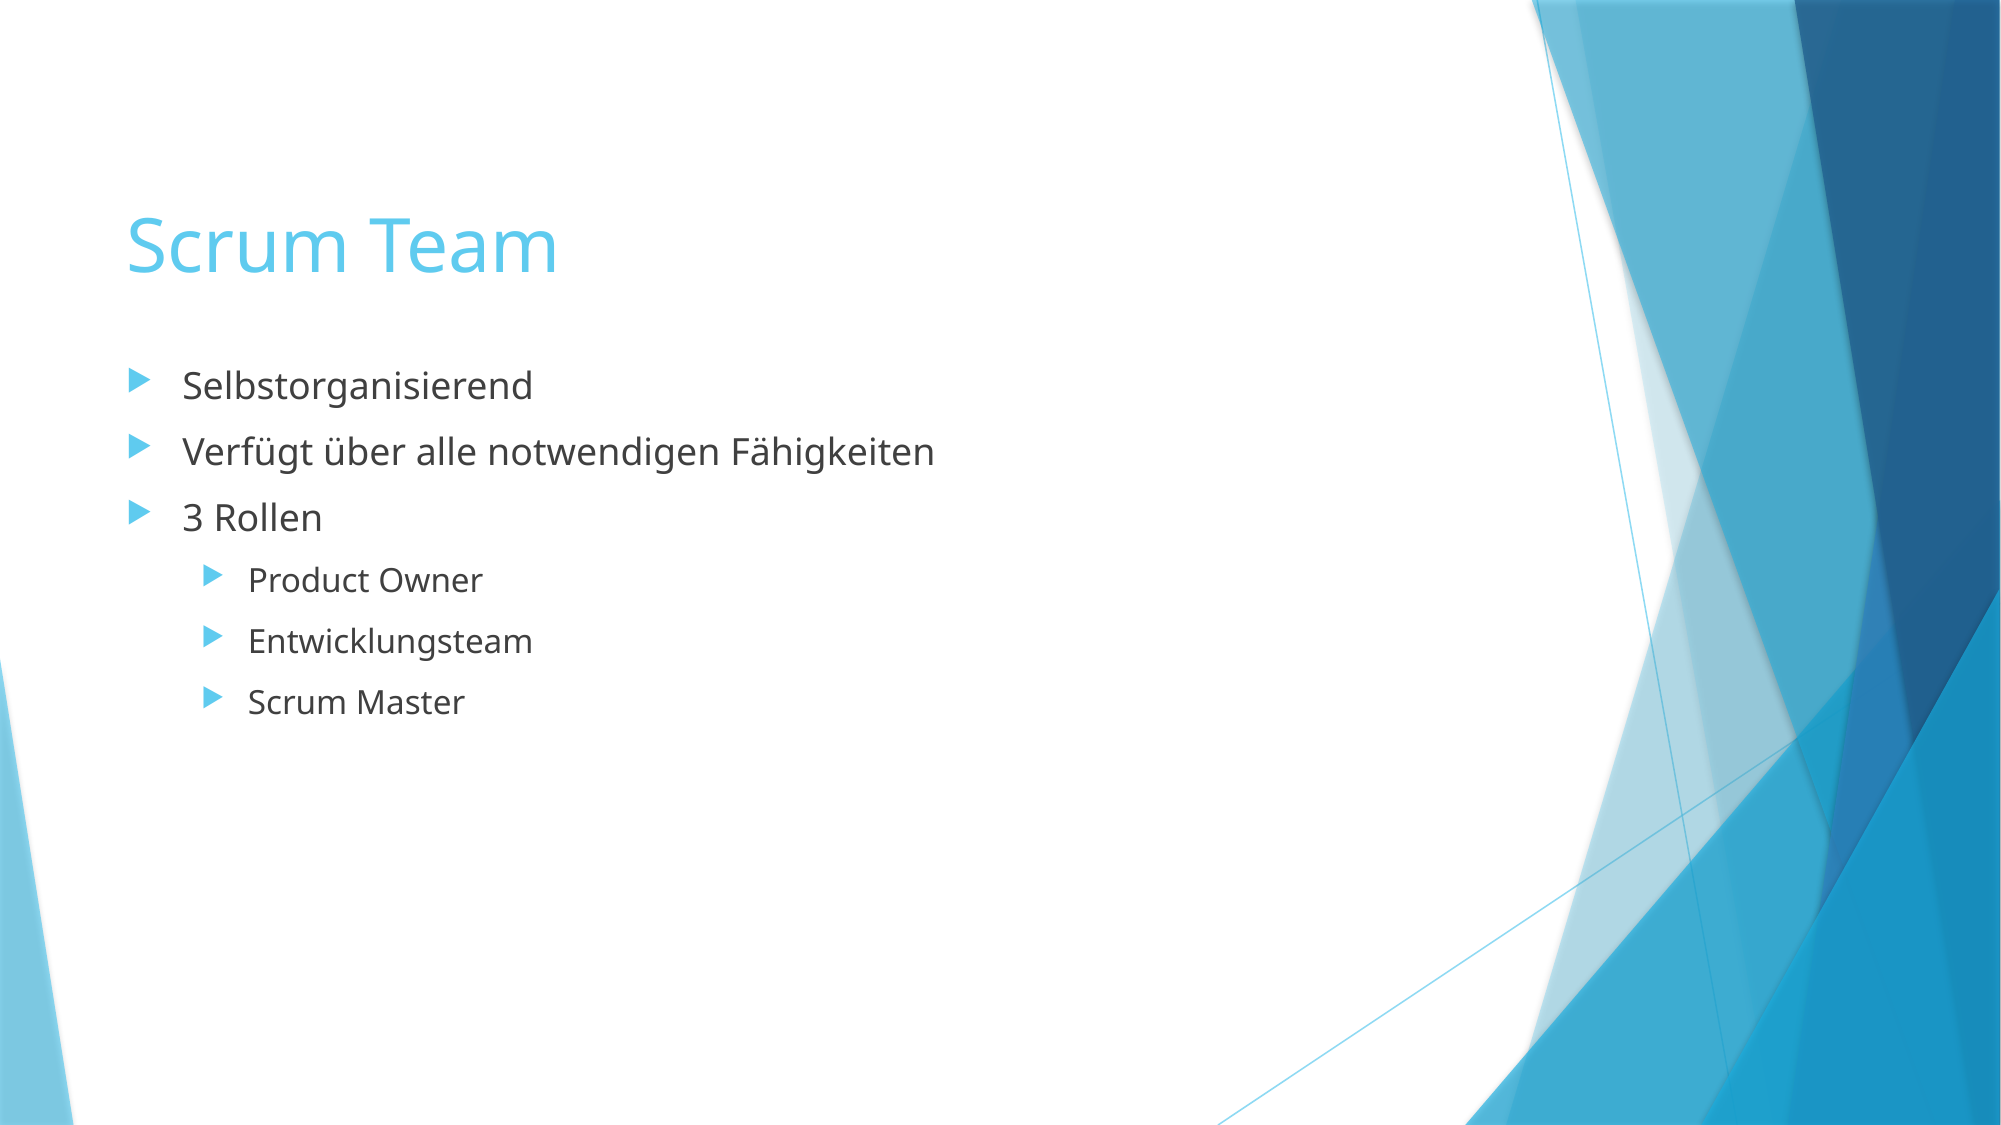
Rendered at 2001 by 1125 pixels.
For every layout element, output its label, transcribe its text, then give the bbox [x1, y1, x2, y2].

title Scrum Team [111, 99, 1522, 317]
list Selbstorganisierend Verfügt über alle notwendigen Fähigkeiten 3 Rollen Product Owner Entwicklungsteam Scrum Master [111, 354, 1522, 992]
